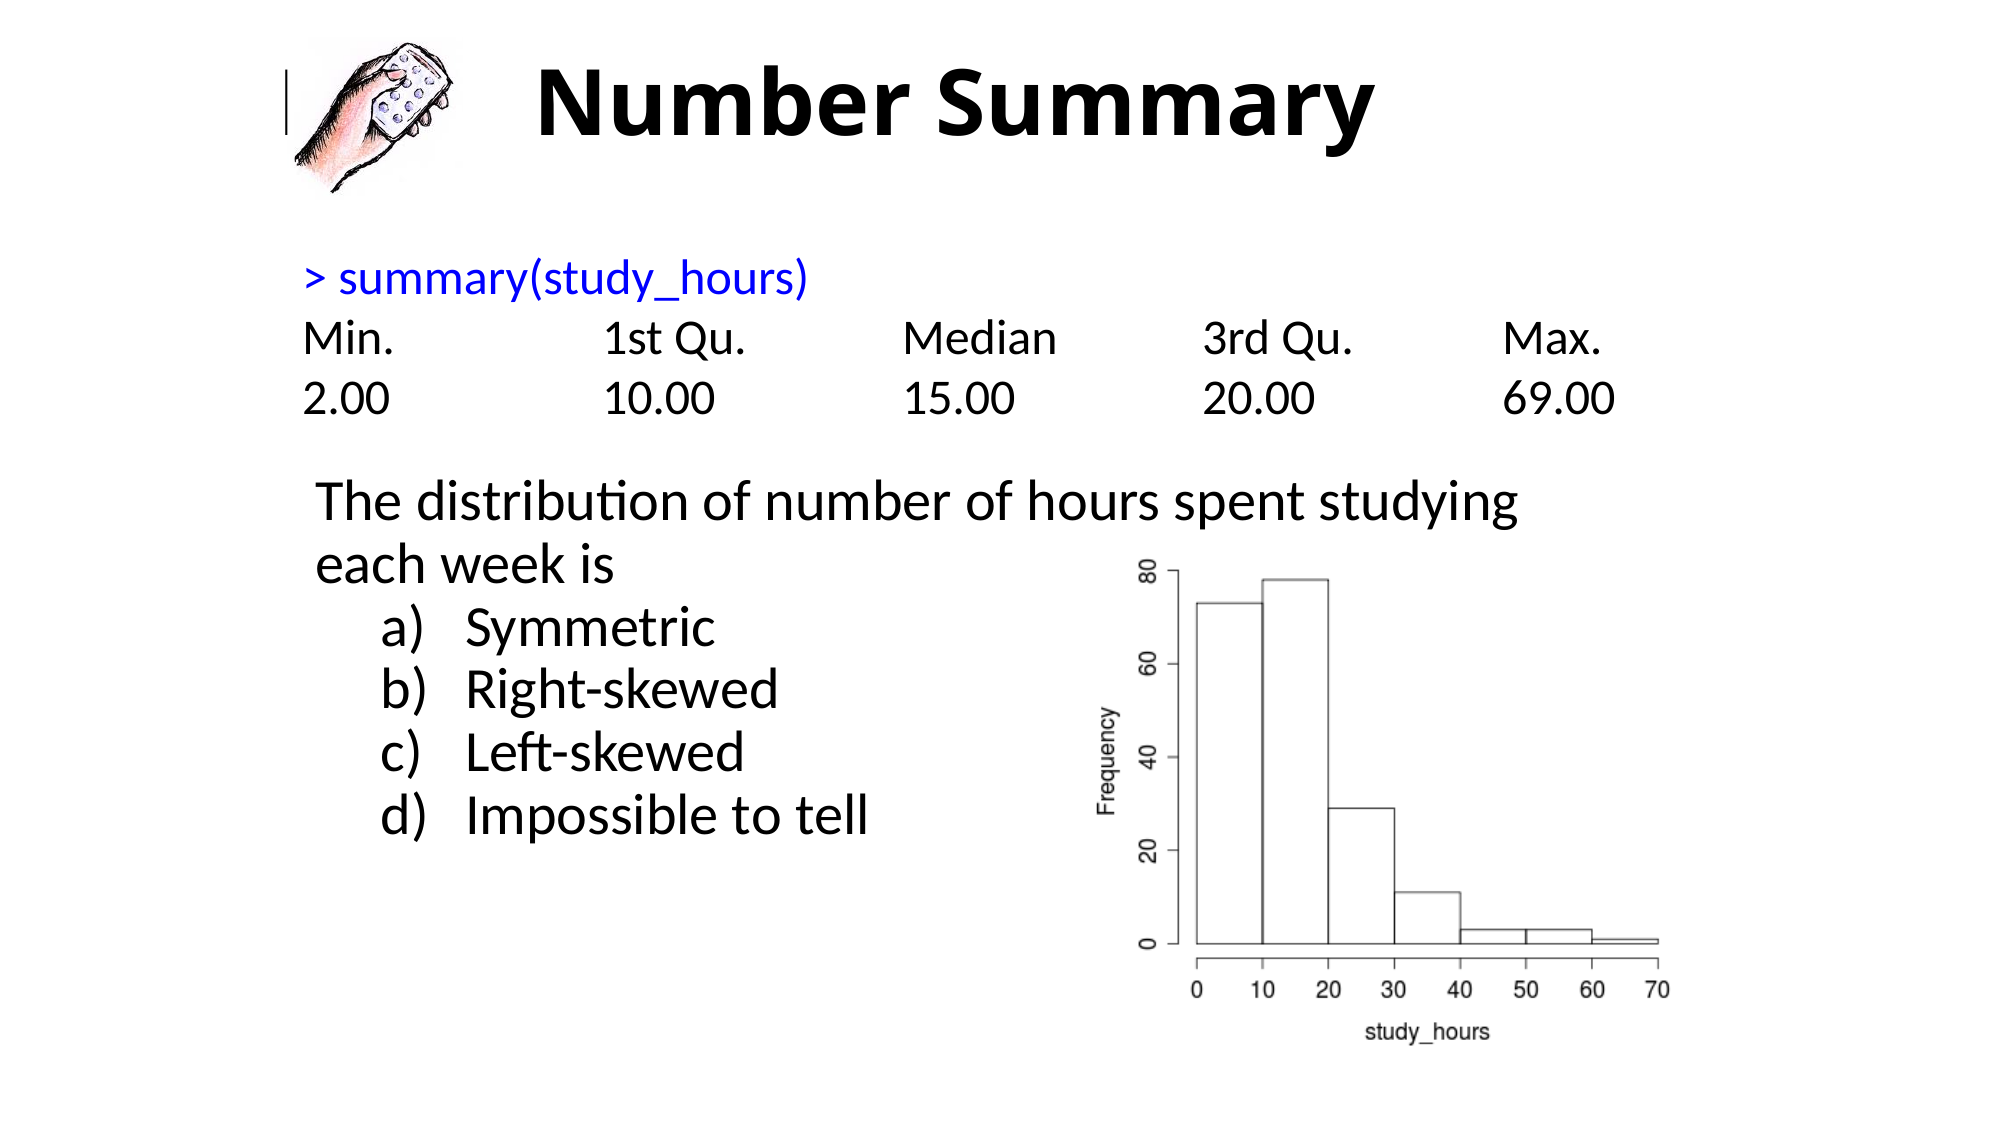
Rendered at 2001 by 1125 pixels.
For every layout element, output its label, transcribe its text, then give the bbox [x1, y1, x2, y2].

picture [1087, 554, 1675, 1050]
list The distribution of number of hours spent studying each week is Symmetric Right-skewed Left-skewed Impossible to tell [300, 462, 1588, 1088]
text_box > summary(study_hours) Min. 1st Qu. Median 3rd Qu. Max. 2.00 10.00 15.00 20.00 69.00 [287, 237, 1775, 433]
title Five Number Summary [262, 0, 1738, 213]
picture [287, 37, 463, 200]
